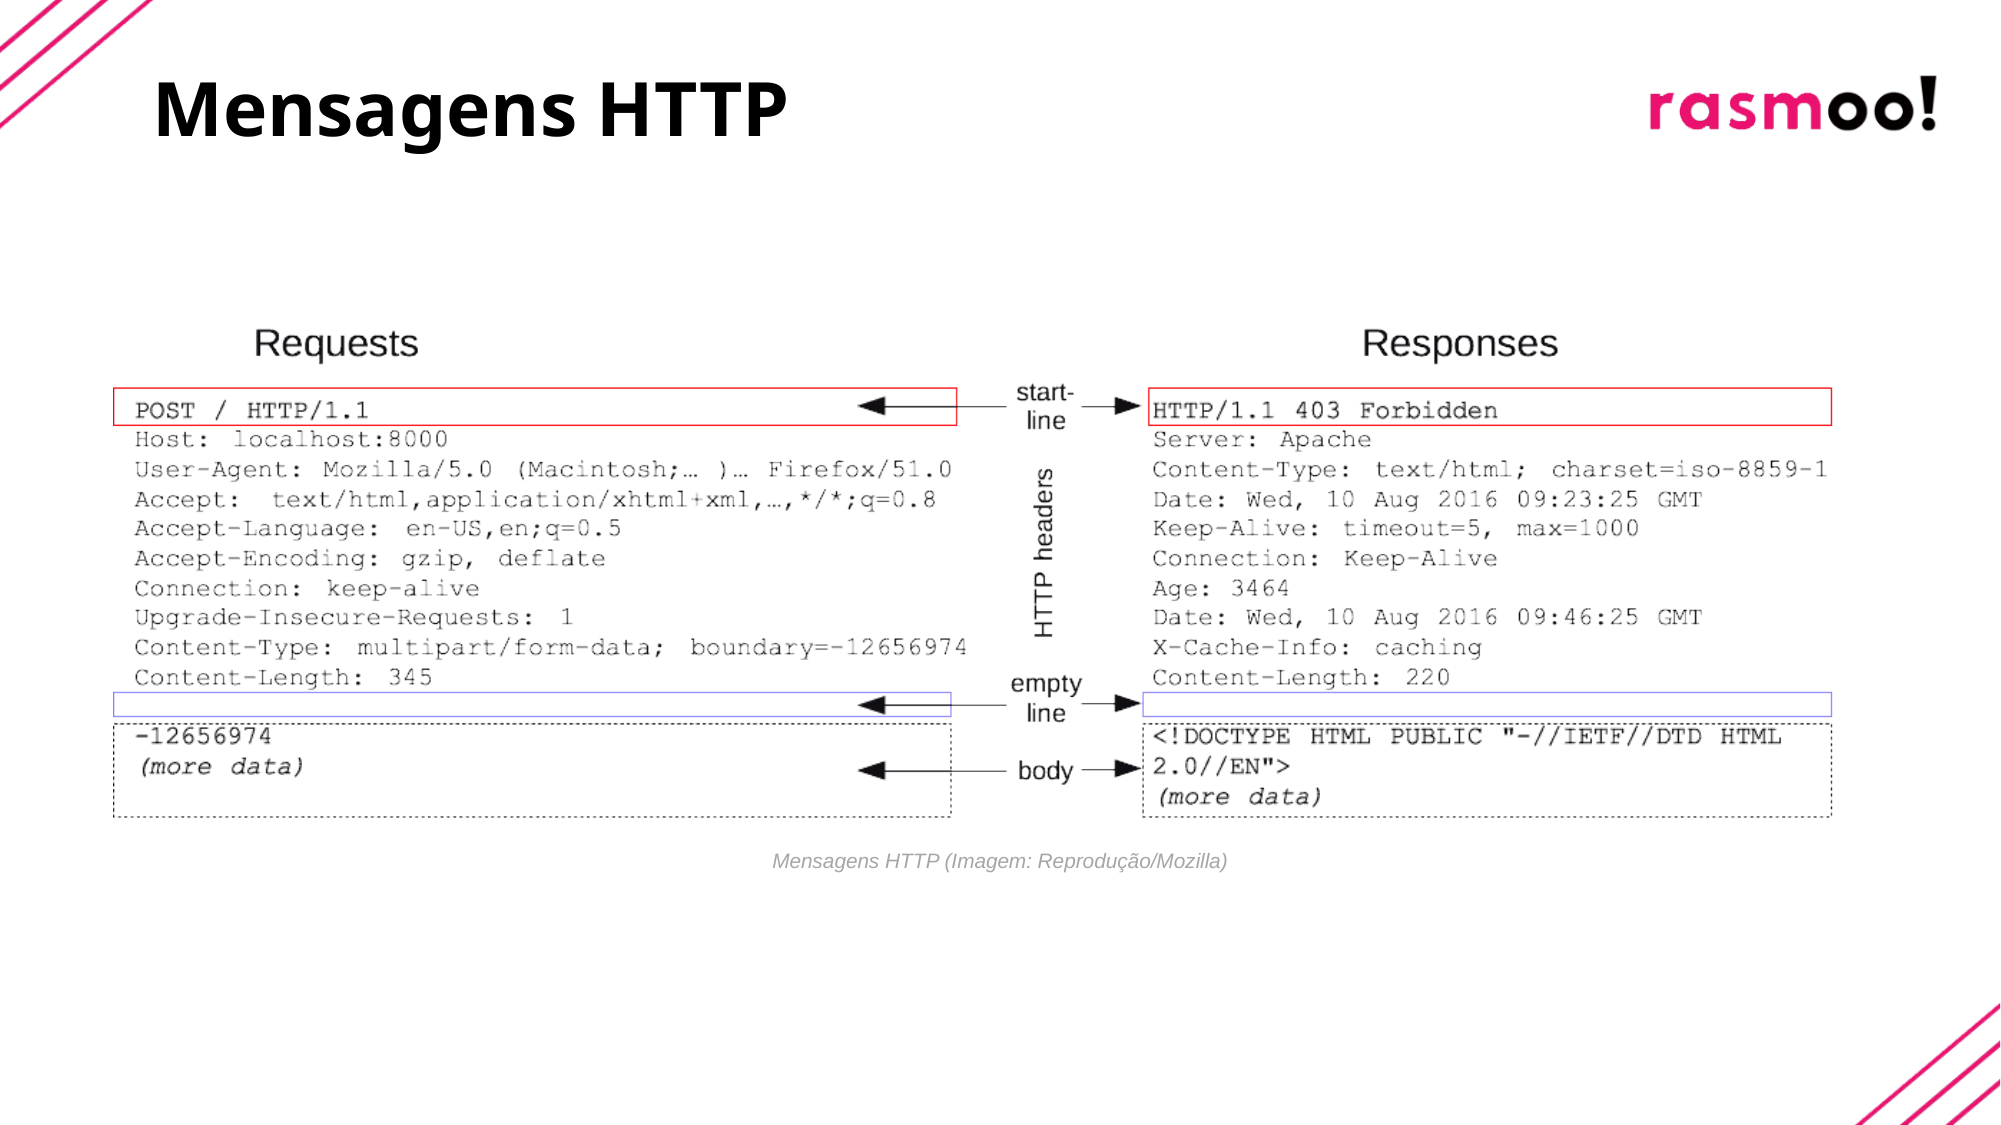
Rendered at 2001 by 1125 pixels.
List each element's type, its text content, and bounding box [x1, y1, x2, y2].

title Mensagens HTTP [137, 59, 1635, 164]
picture [0, 0, 2001, 1125]
text_box Mensagens HTTP (Imagem: Reprodução/Mozilla) [609, 841, 1391, 881]
